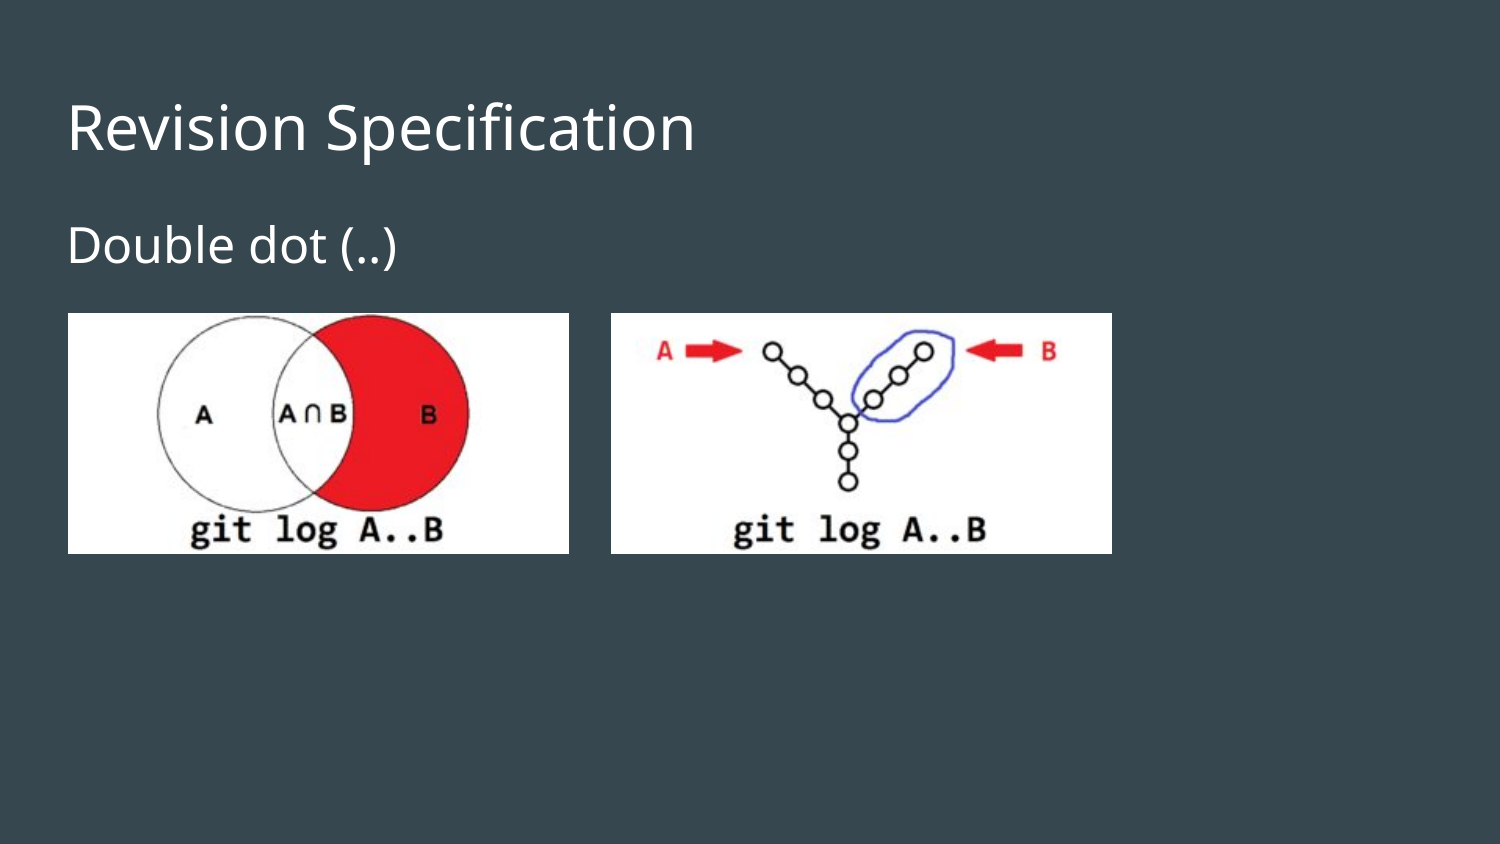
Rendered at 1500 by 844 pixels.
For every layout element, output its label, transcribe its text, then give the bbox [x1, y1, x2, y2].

title Revision Specification [51, 72, 1449, 167]
list Double dot (..) [51, 189, 1493, 750]
picture [611, 312, 1113, 555]
picture [68, 312, 569, 555]
